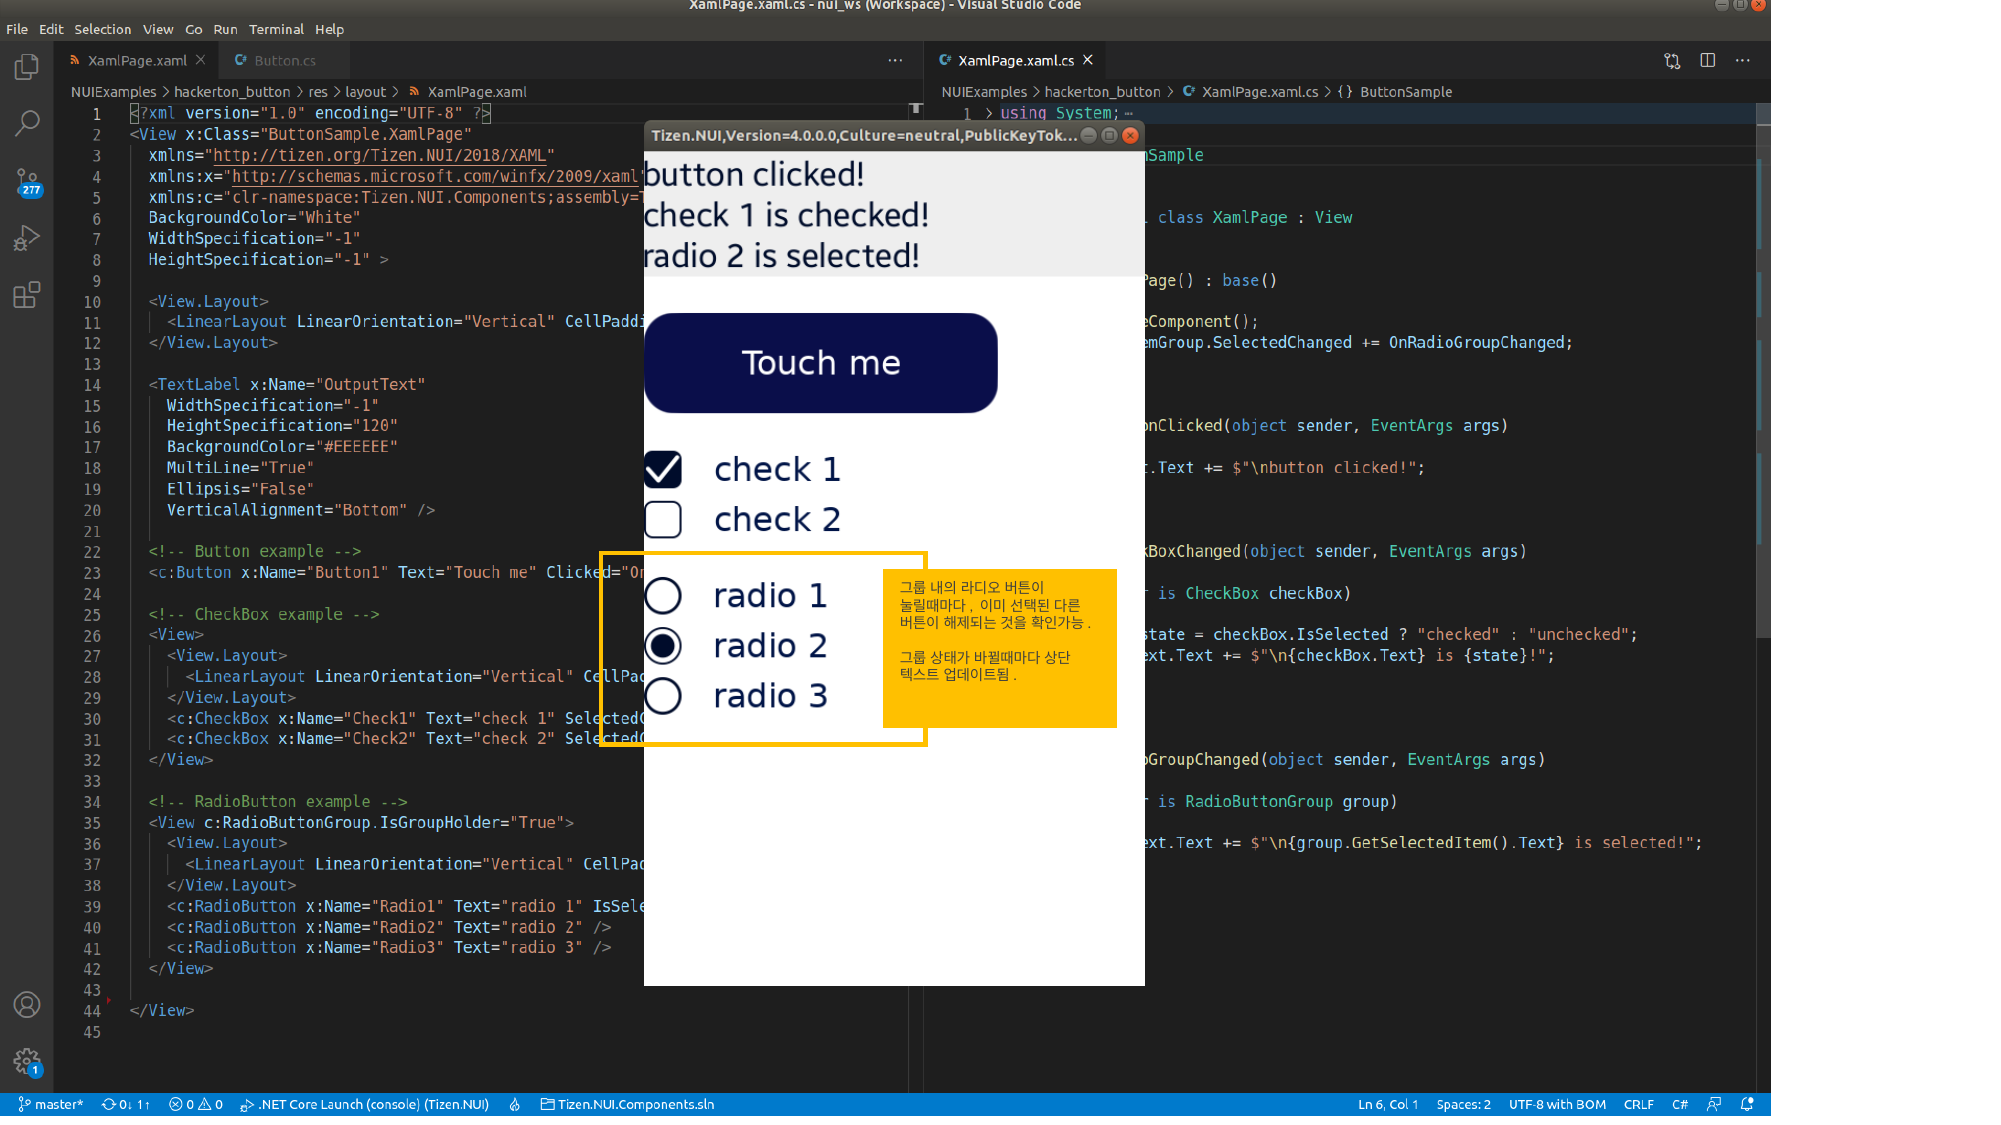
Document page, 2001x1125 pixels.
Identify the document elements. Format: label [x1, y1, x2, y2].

picture [0, 0, 1771, 1116]
